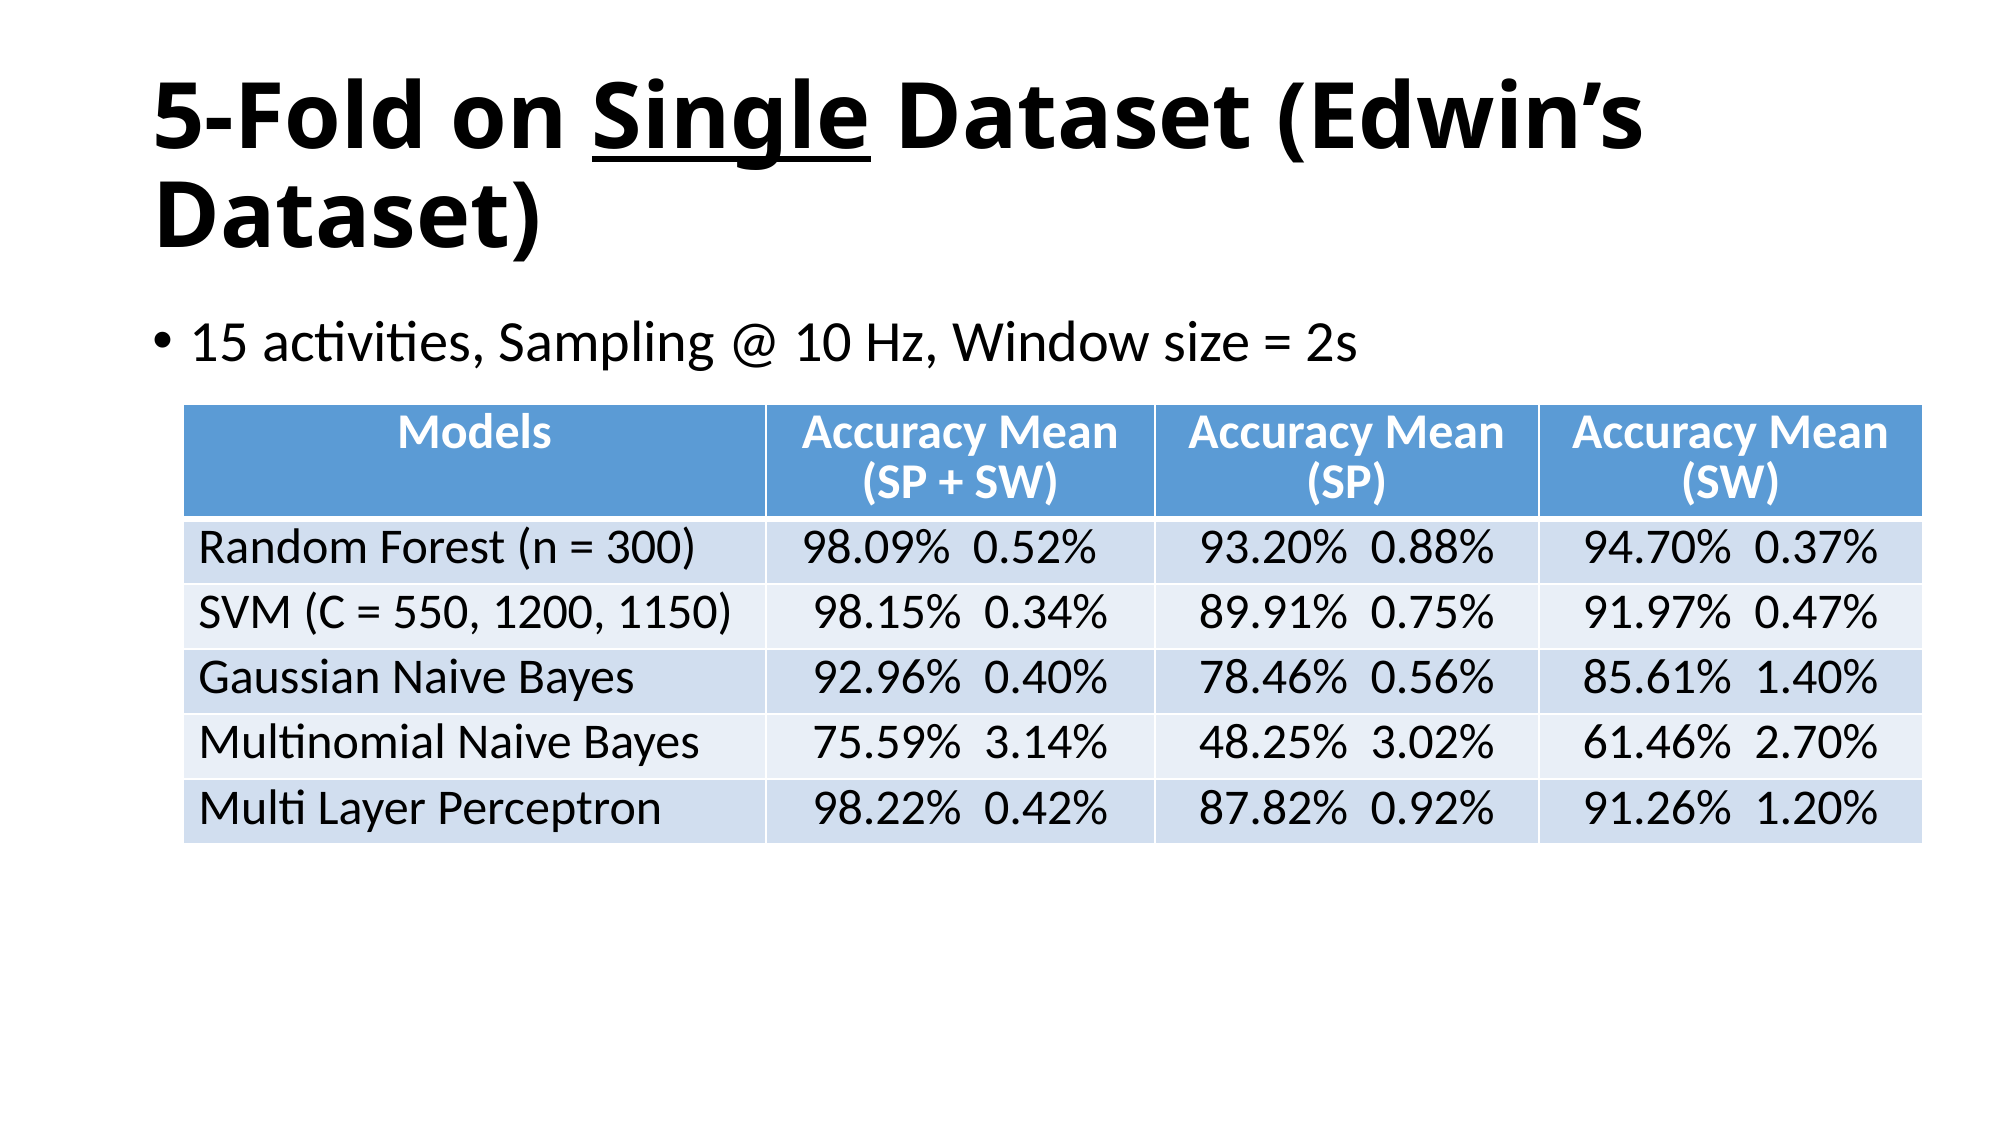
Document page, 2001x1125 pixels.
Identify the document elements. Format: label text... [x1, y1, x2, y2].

title 5-Fold on Single Dataset (Edwin’s Dataset) [137, 59, 1863, 278]
list 15 activities, Sampling @ 10 Hz, Window size = 2s [137, 304, 1863, 1018]
